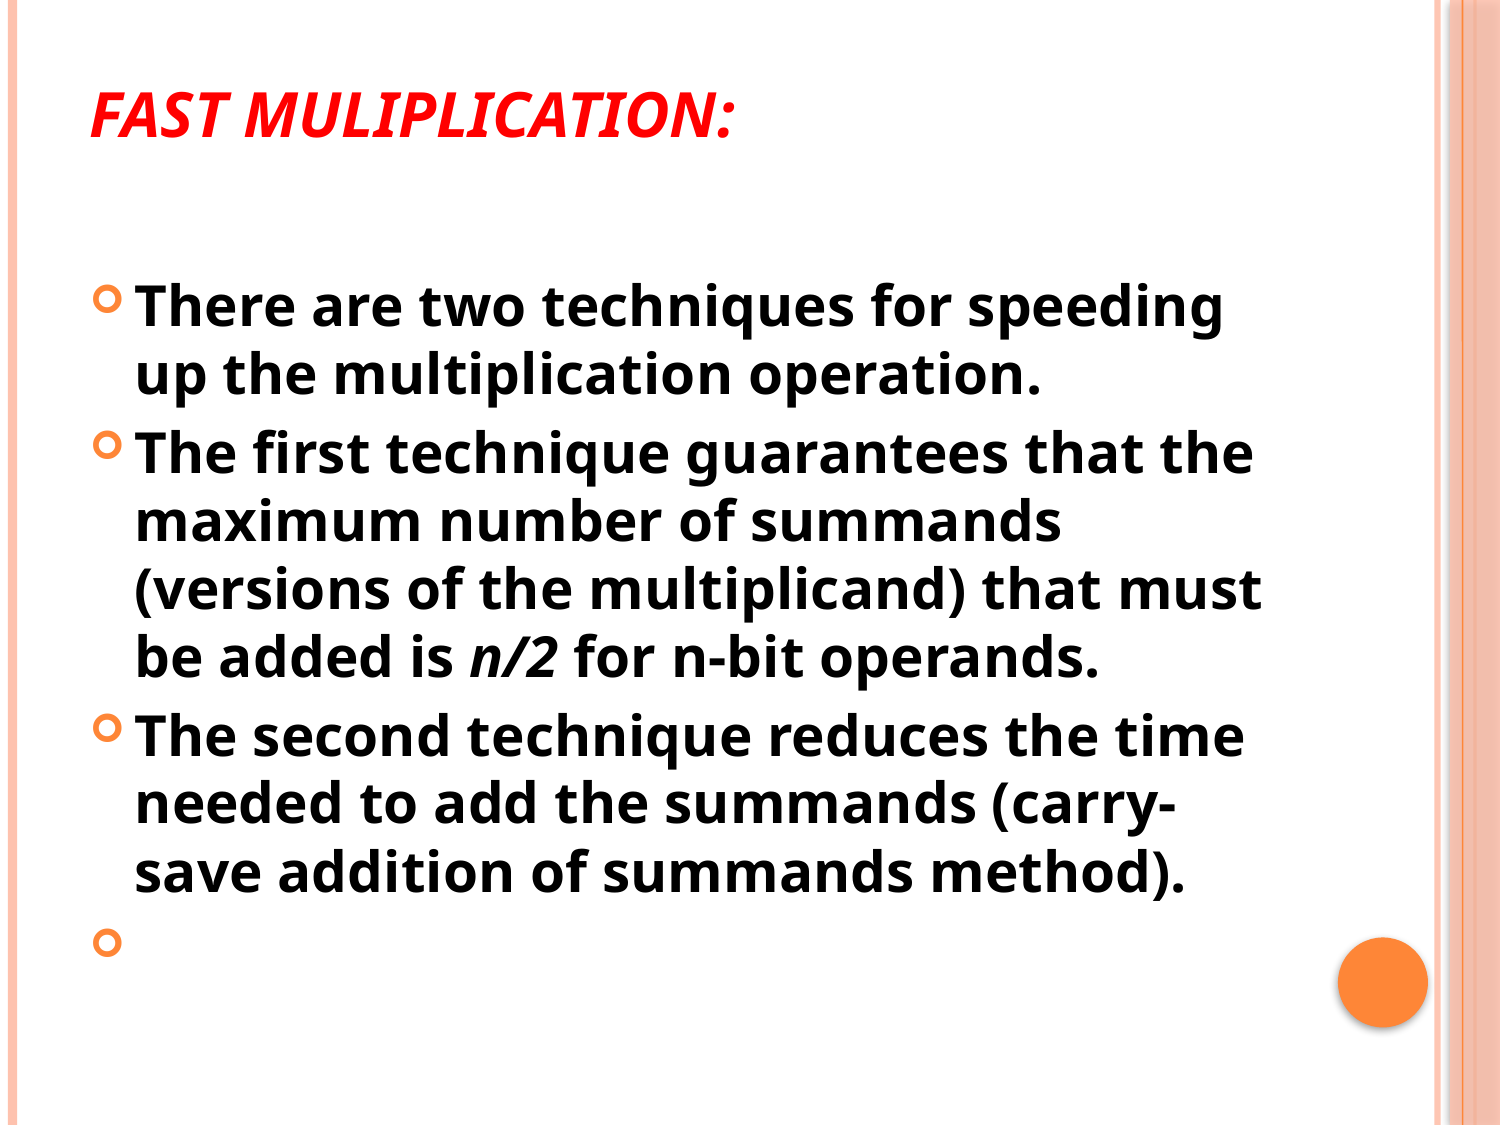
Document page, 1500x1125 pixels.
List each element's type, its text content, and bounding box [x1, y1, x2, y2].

title FAST MULIPLICATION: [75, 45, 1300, 233]
list There are two techniques for speeding up the multiplication operation. The first technique guarantees that the maximum number of summands (versions of the multiplicand) that must be added is n/2 for n-bit operands. The second technique reduces the time needed to add the summands (carry-save addition of summands method). [75, 262, 1300, 1062]
